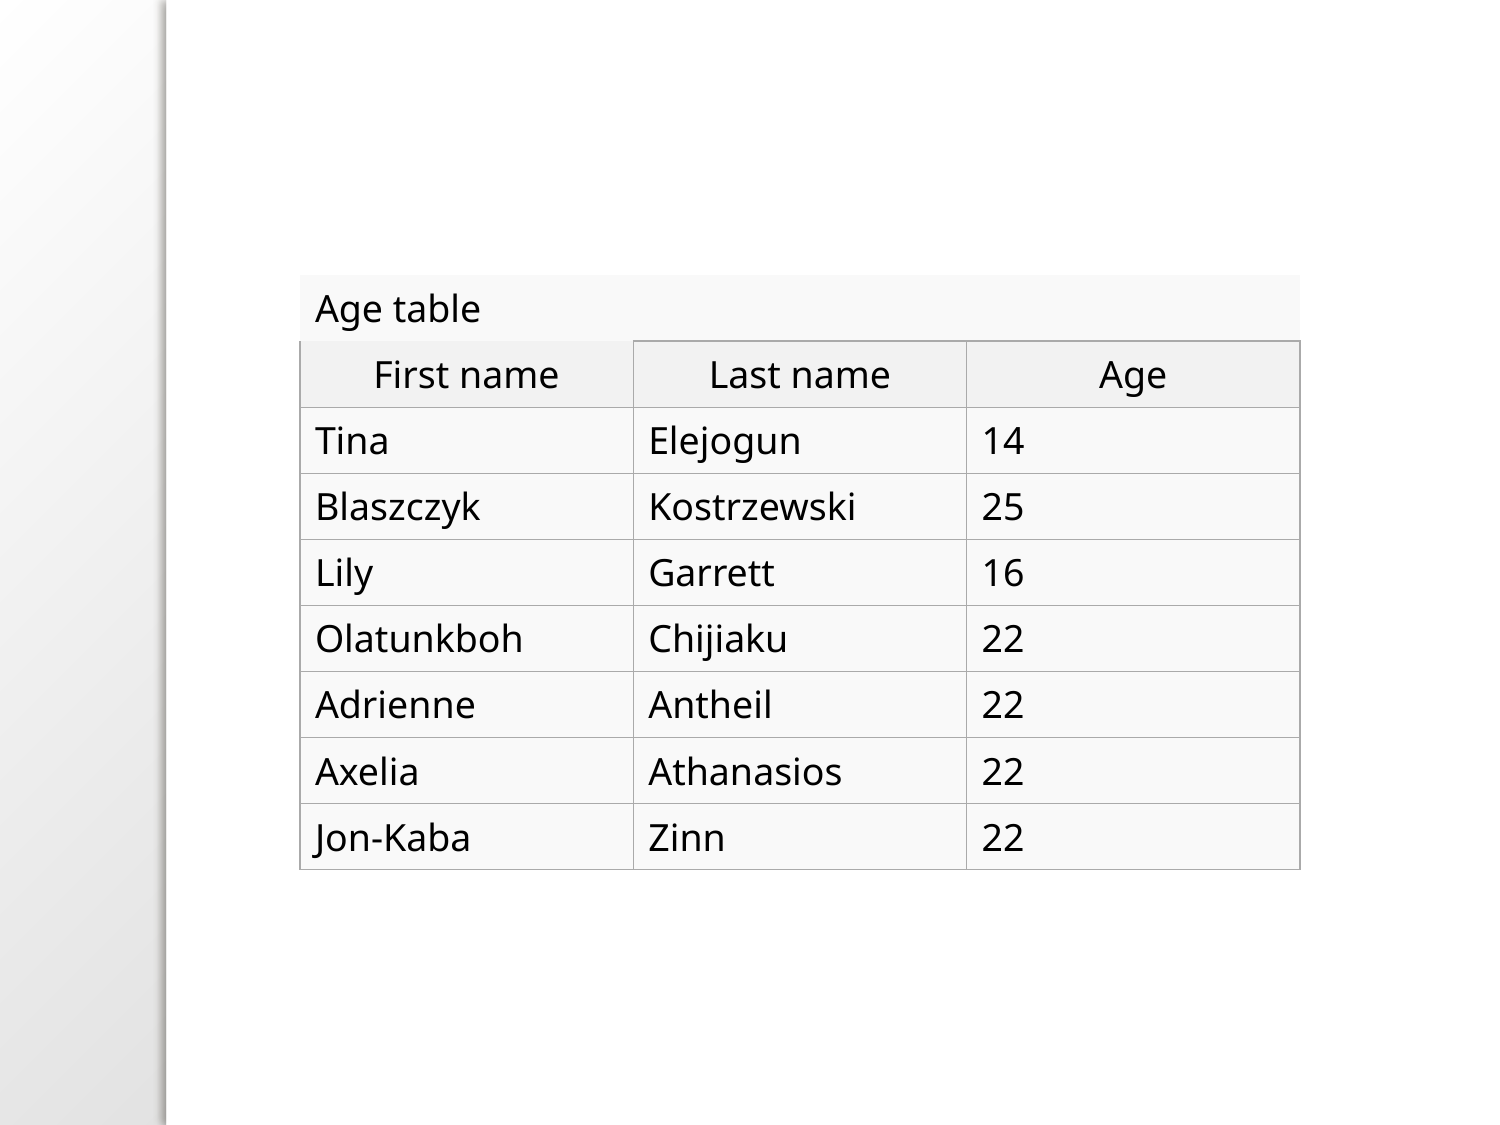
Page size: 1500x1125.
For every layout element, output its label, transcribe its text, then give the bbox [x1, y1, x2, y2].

table_cell Athanasios [634, 738, 966, 803]
table_cell Blaszczyk [301, 474, 633, 539]
table_cell Lily [301, 540, 633, 605]
table_cell Adrienne [301, 672, 633, 737]
table_cell First name [301, 341, 633, 407]
table_cell Zinn [634, 804, 966, 869]
table_cell Kostrzewski [634, 474, 966, 539]
table_cell 14 [967, 408, 1299, 473]
table_cell 16 [967, 540, 1299, 605]
table_cell Garrett [634, 540, 966, 605]
table_cell 22 [967, 804, 1299, 869]
table_cell Antheil [634, 672, 966, 737]
table_header Age table [300, 275, 1300, 341]
table_cell 22 [967, 606, 1299, 671]
table_cell Chijiaku [634, 606, 966, 671]
table_cell 22 [967, 672, 1299, 737]
table_cell Last name [634, 342, 966, 407]
table_cell Jon-Kaba [301, 804, 633, 869]
table_cell Age [967, 342, 1299, 407]
table_cell 25 [967, 474, 1299, 539]
table_cell Axelia [301, 738, 633, 803]
table_cell Tina [301, 408, 633, 473]
table_cell 22 [967, 738, 1299, 803]
table_cell Olatunkboh [301, 606, 633, 671]
table_cell Elejogun [634, 408, 966, 473]
